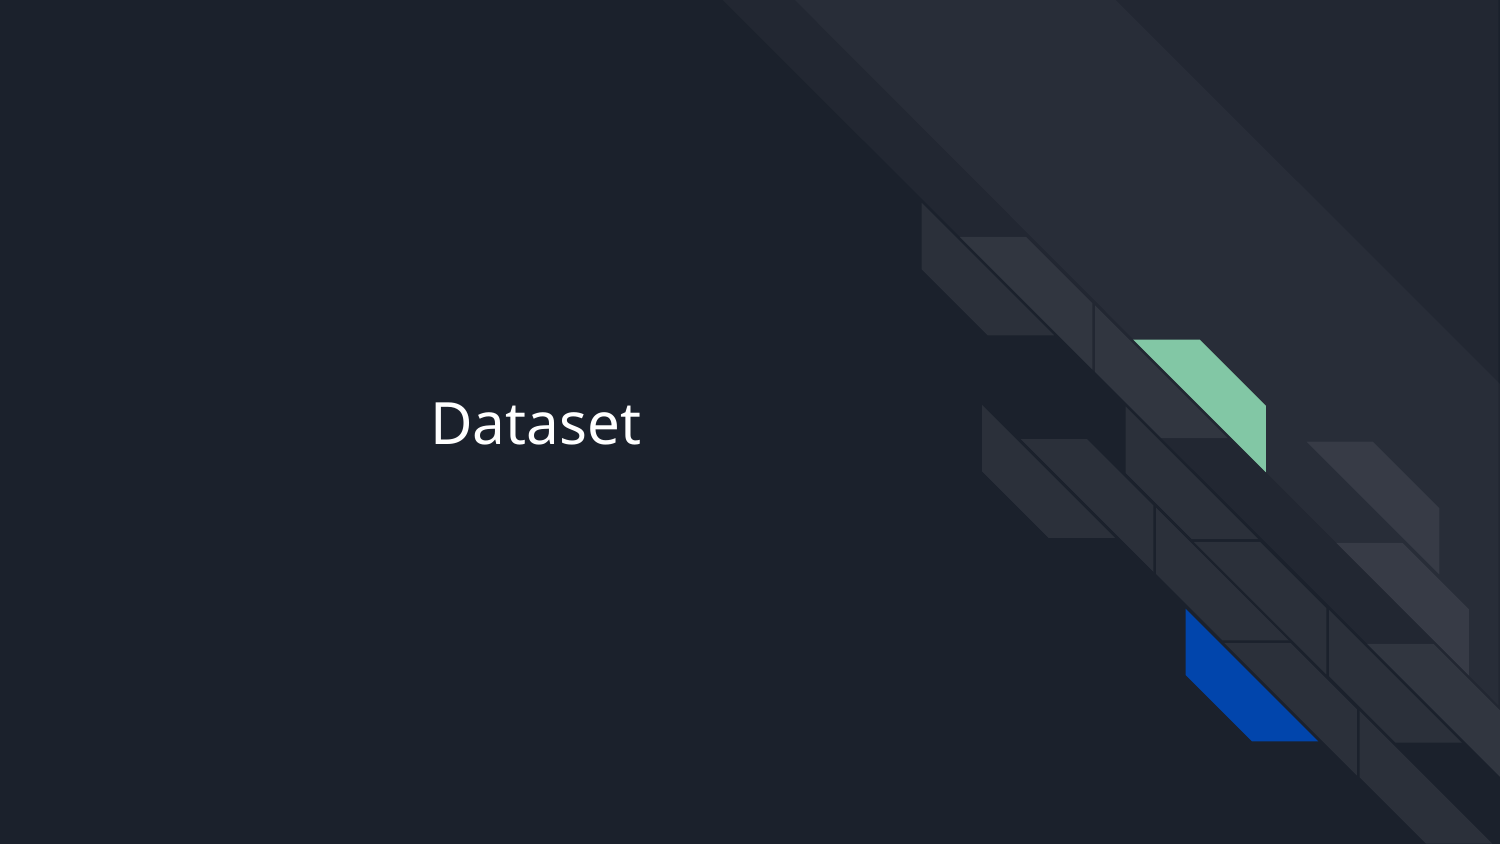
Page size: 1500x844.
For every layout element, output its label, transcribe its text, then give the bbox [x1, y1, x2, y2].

title Dataset [323, 327, 1077, 517]
list [212, 257, 1368, 735]
